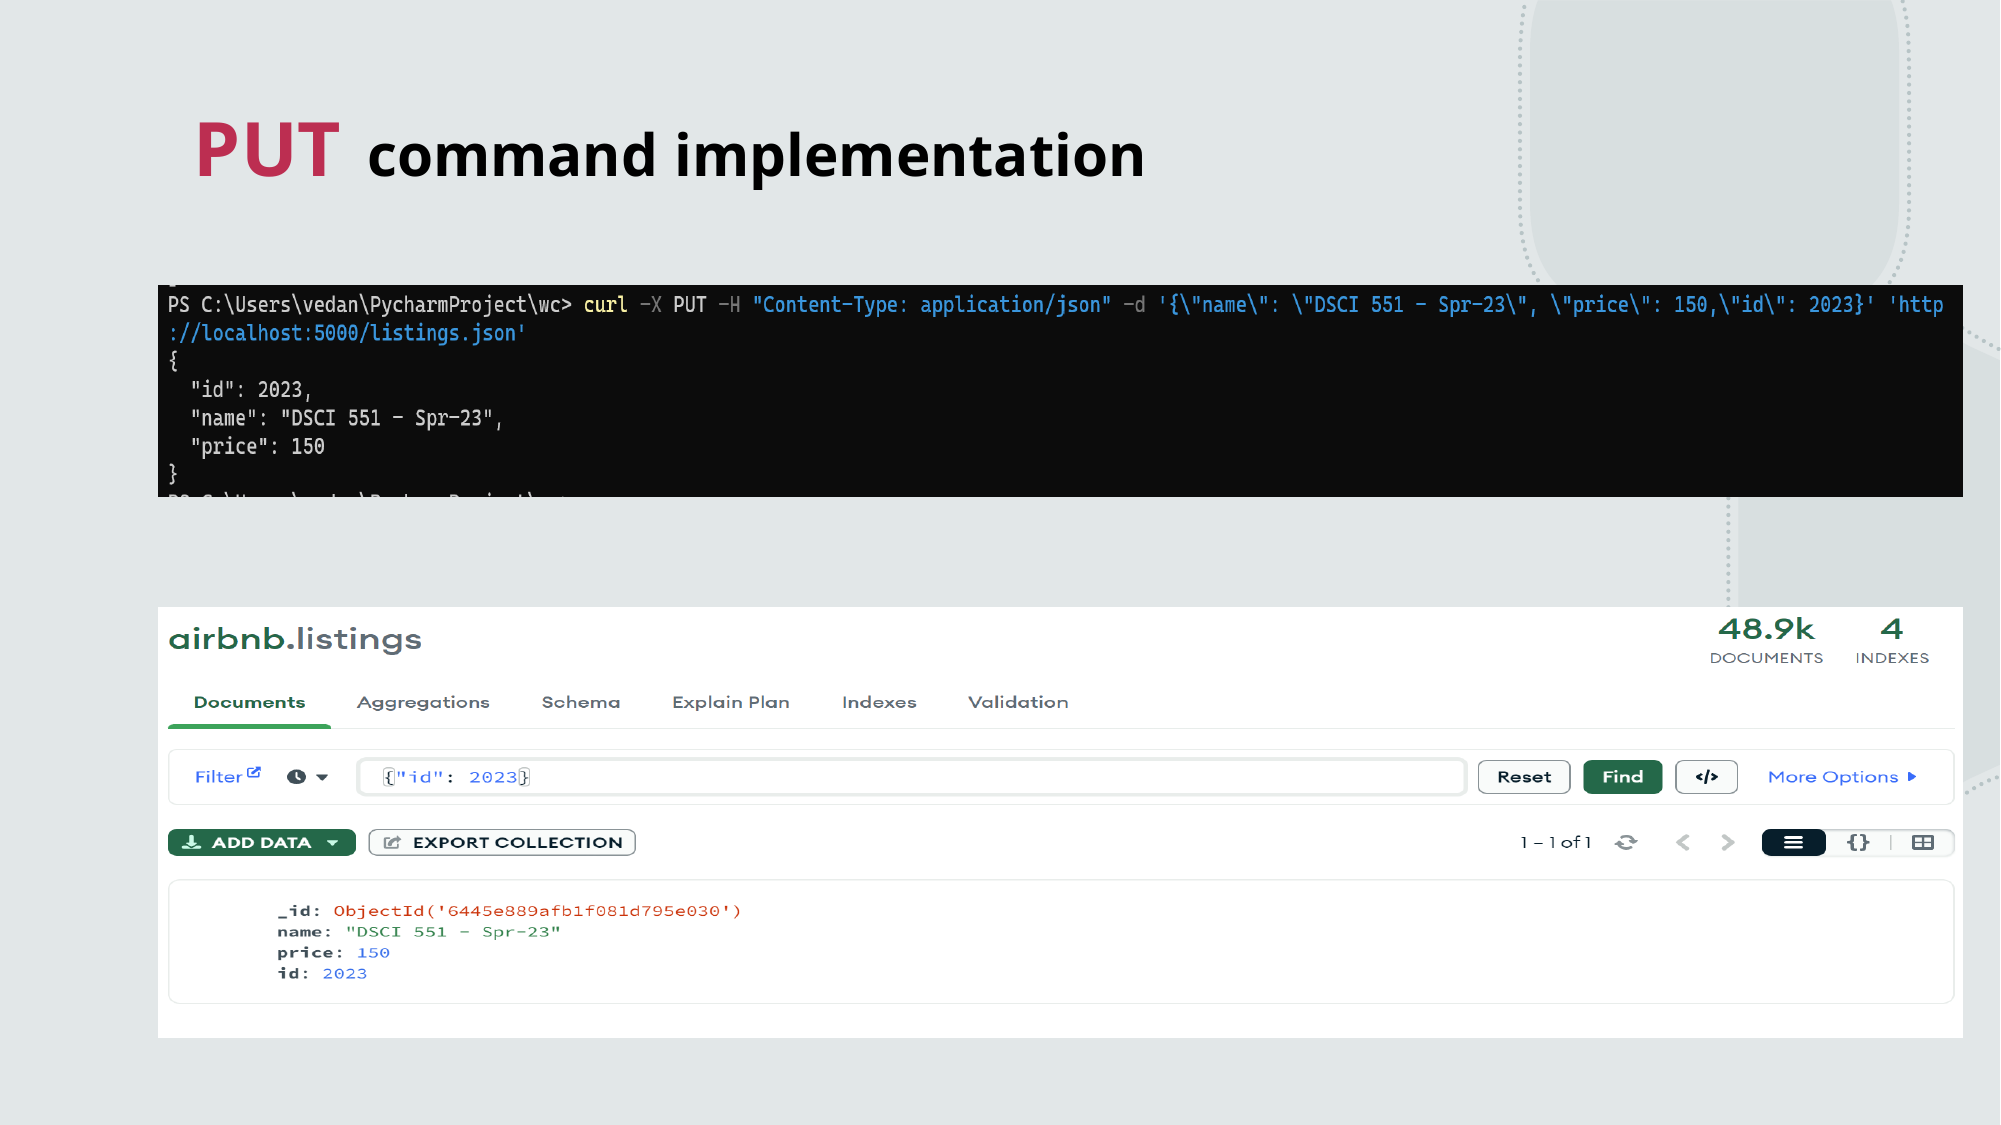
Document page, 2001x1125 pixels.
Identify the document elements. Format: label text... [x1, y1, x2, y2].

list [158, 285, 1963, 497]
picture [158, 607, 1963, 1038]
title PUT command implementation [178, 49, 1668, 224]
